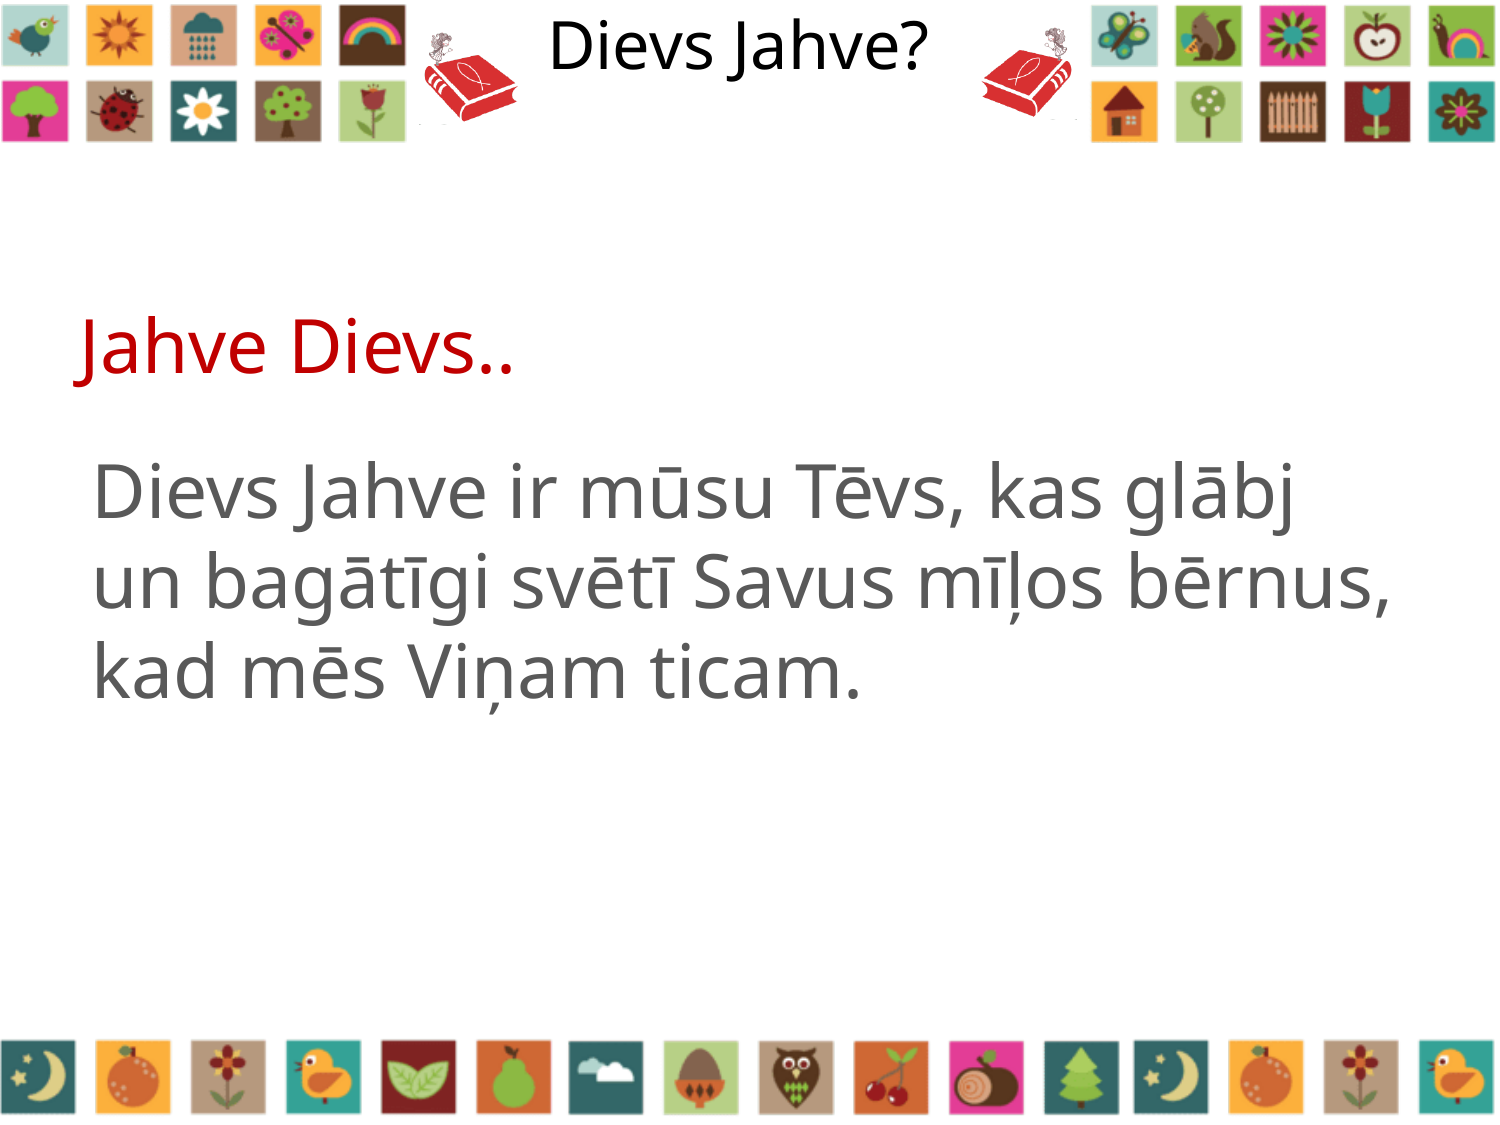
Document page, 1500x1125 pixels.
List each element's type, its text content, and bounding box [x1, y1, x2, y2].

picture [950, 3, 1500, 150]
picture [0, 3, 550, 150]
text_box Dievs Jahve? [414, 0, 1080, 91]
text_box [0, 1028, 1500, 1118]
text_box Dievs Jahve ir mūsu Tēvs, kas glābj un bagātīgi svētī Savus mīļos bērnus, kad mēs Viņam ticam. [76, 436, 1424, 722]
text_box Jahve Dievs.. [64, 290, 1412, 396]
